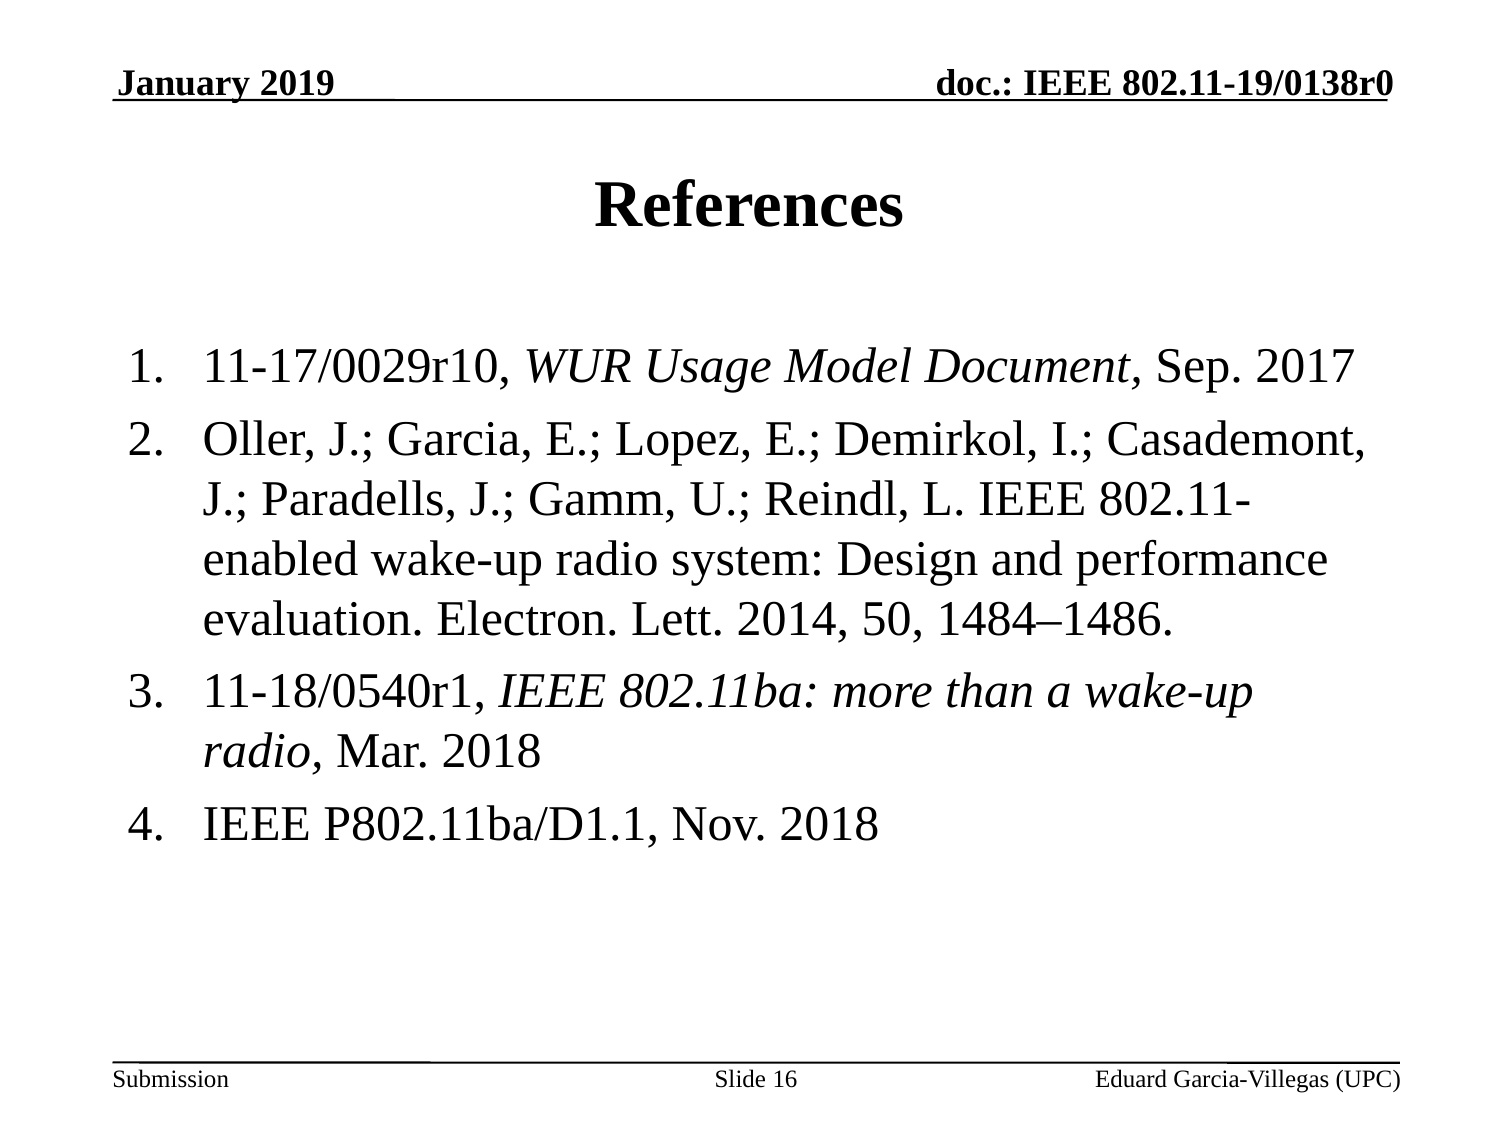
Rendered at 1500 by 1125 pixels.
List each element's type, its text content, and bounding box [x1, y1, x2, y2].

title References [112, 112, 1388, 288]
footer Eduard Garcia-Villegas (UPC) [1019, 1061, 1402, 1093]
list 11-17/0029r10, WUR Usage Model Document, Sep. 2017 Oller, J.; Garcia, E.; Lopez, E.; Demirkol, I.; Casademont, J.; Paradells, J.; Gamm, U.; Reindl, L. IEEE 802.11-enabled wake-up radio system: Design and performance evaluation. Electron. Lett. 2014, 50, 1484–1486. 11-18/0540r1, IEEE 802.11ba: more than a wake-up radio, Mar. 2018 IEEE P802.11ba/D1.1, Nov. 2018 [112, 324, 1388, 1016]
slide_number Slide 16 [712, 1061, 800, 1123]
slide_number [116, 58, 507, 104]
